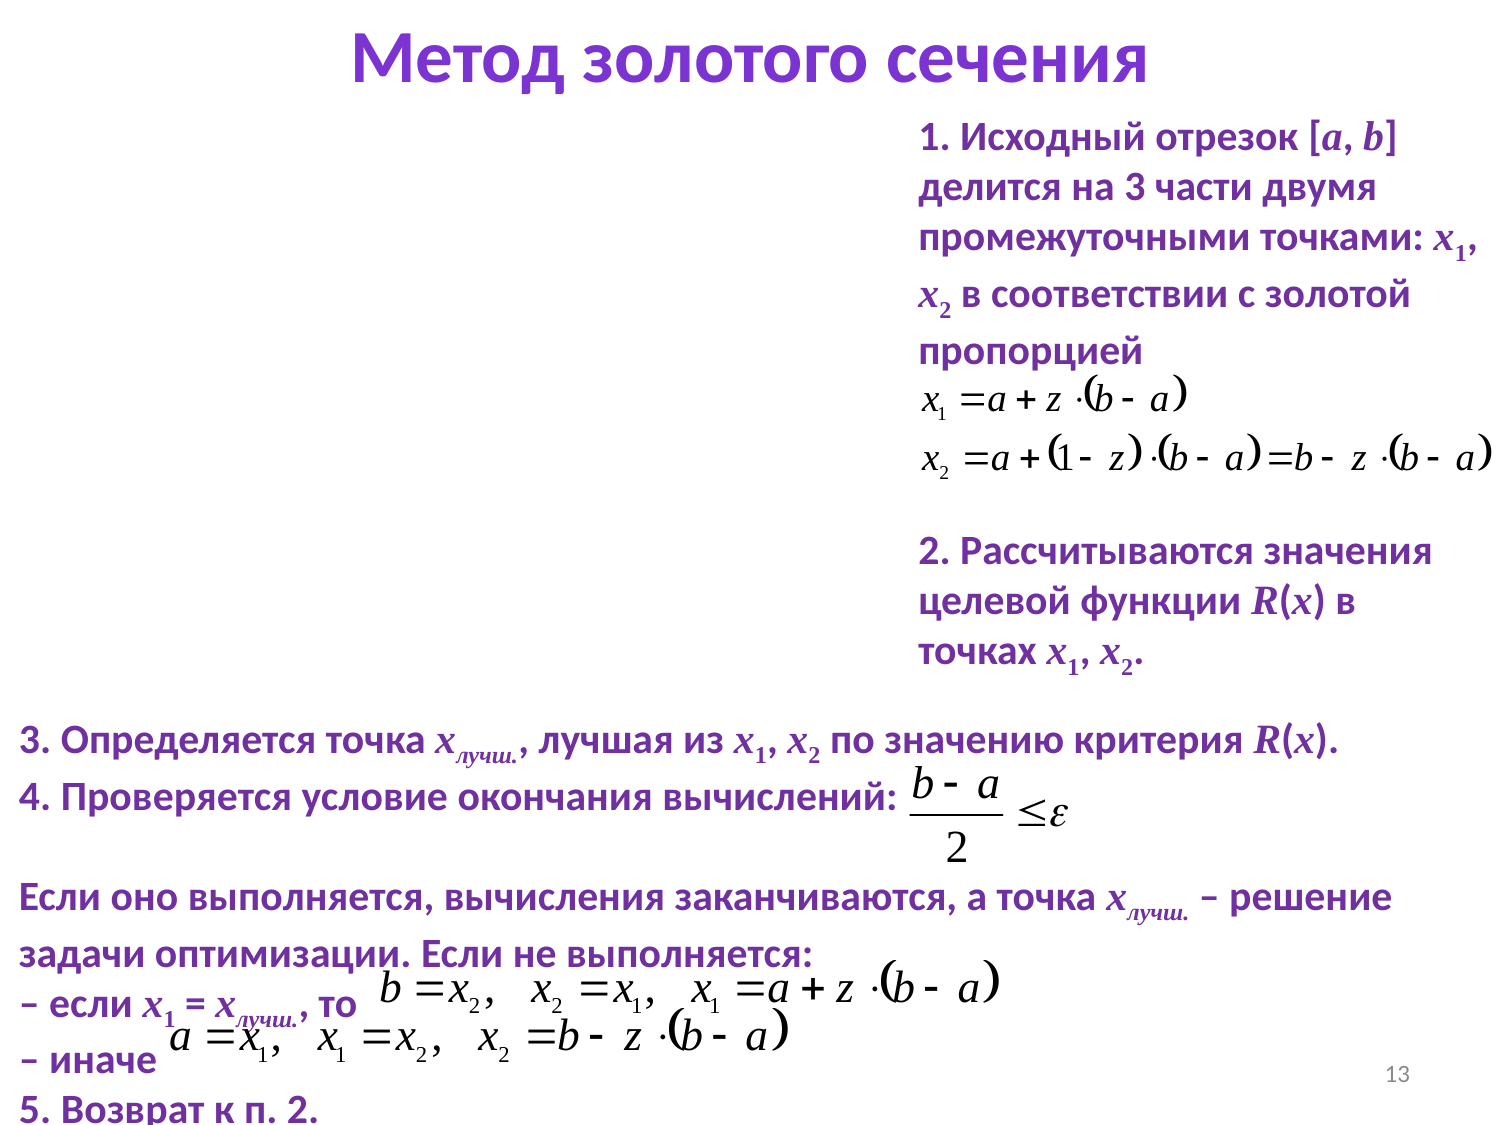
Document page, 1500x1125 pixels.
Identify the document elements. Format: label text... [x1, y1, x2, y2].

chart [0, 101, 1500, 1024]
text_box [915, 373, 1495, 489]
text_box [374, 959, 1001, 1022]
text_box Метод золотого сечения [0, 0, 1500, 100]
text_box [163, 1008, 790, 1071]
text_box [903, 754, 1081, 870]
text_box 3. Определяется точка xлучш., лучшая из x1, x2 по значению критерия R(x). 4. Проверяется условие окончания вычислений: Если оно выполняется, вычисления заканчиваются, а точка xлучш. – решение задачи оптимизации. Если не выполняется: – если x1 = xлучш., то – иначе 5. Возврат к п. 2. [4, 1032, 1495, 1125]
